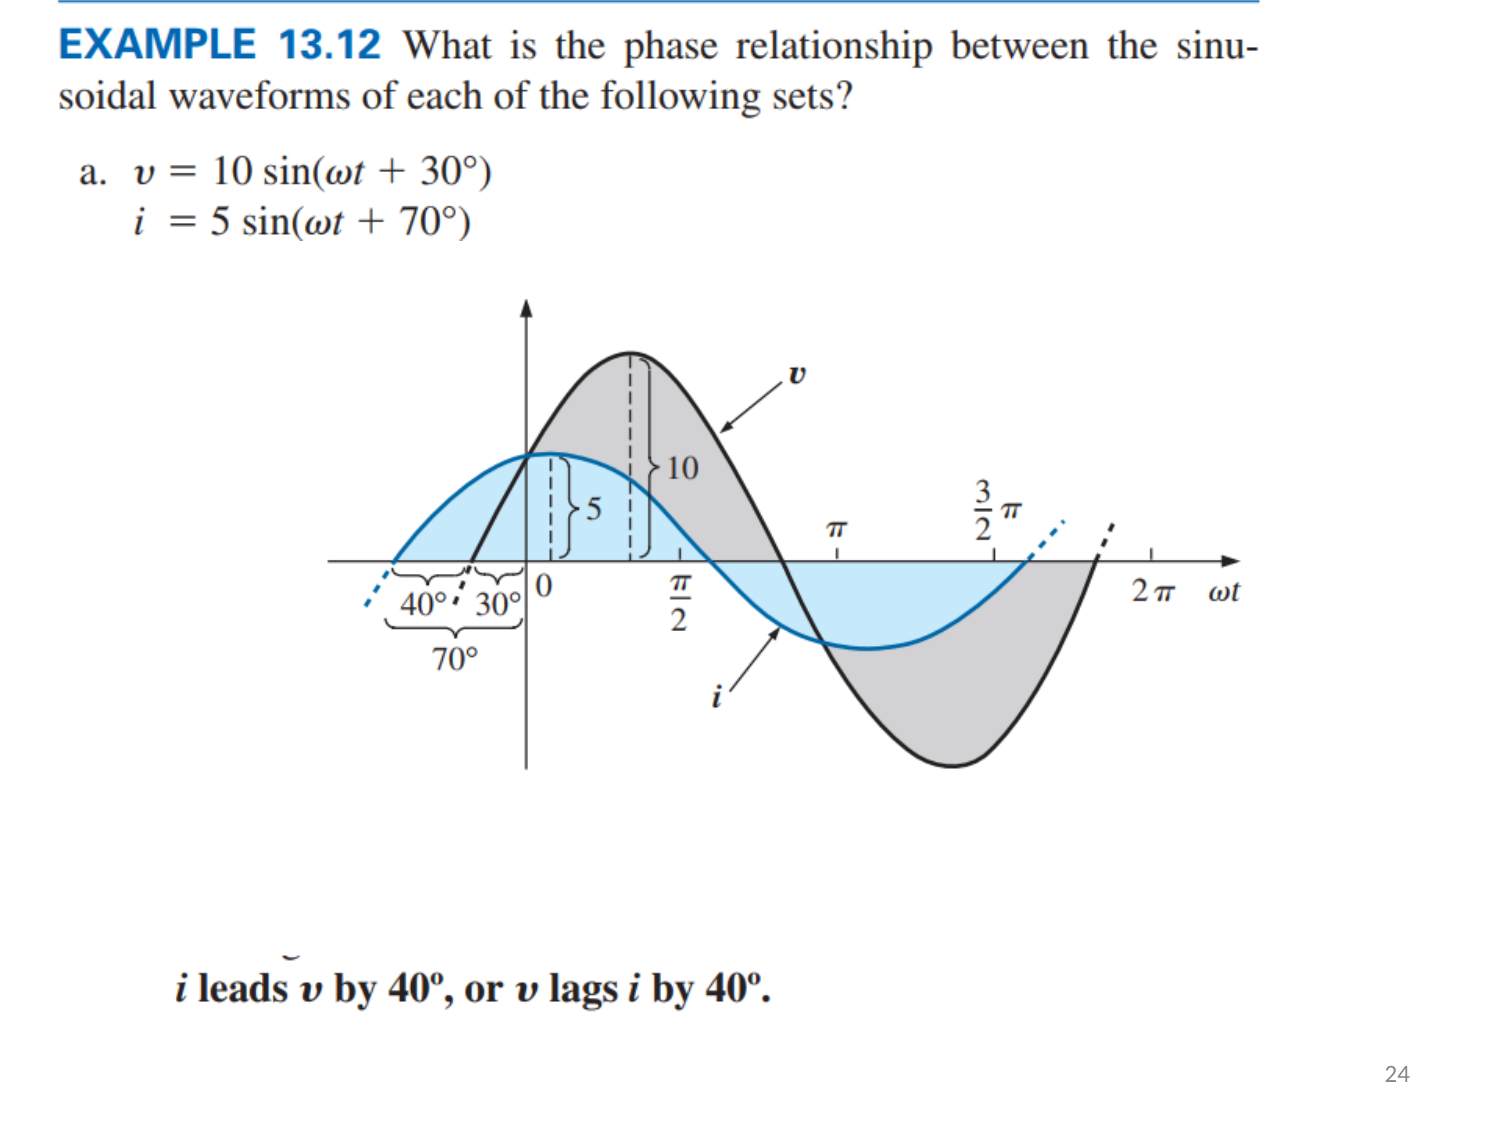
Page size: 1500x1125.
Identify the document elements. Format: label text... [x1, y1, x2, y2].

picture [320, 299, 1252, 787]
picture [24, 0, 1291, 241]
picture [149, 948, 787, 1043]
slide_number 24 [1074, 1042, 1425, 1103]
